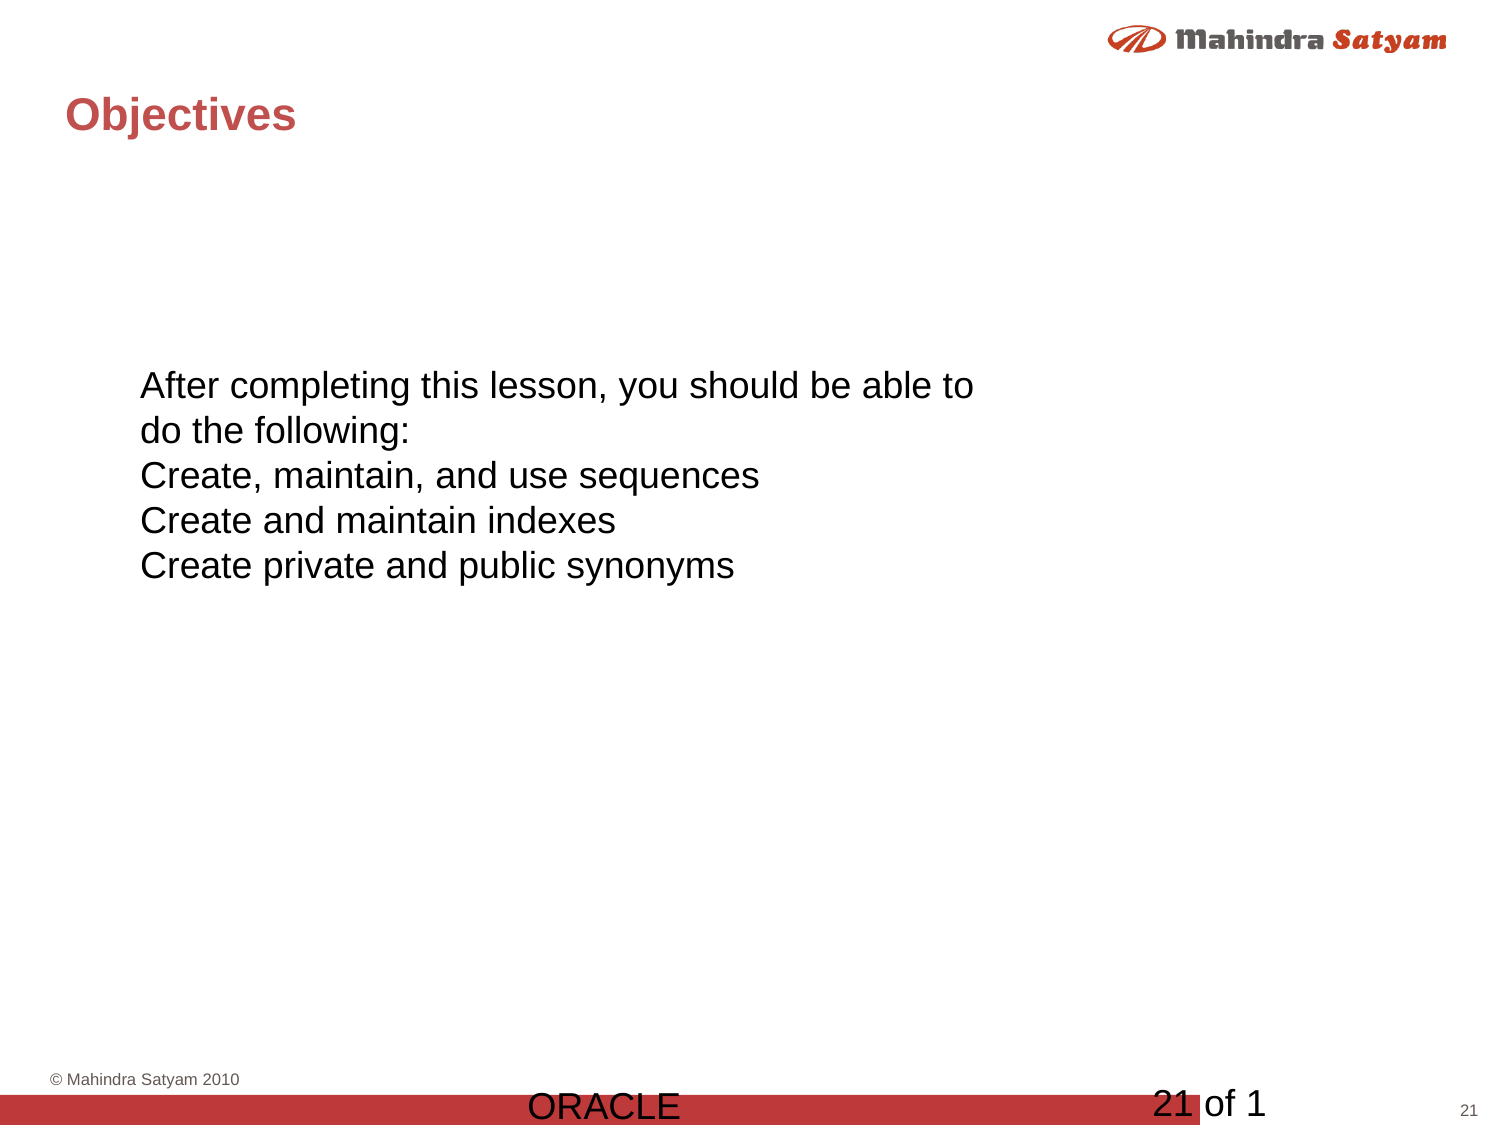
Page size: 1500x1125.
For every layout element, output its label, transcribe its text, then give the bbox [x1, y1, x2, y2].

slide_number 21 of 1 [1137, 1071, 1488, 1125]
list After completing this lesson, you should be able to do the following: Create, maintain, and use sequences Create and maintain indexes Create private and public synonyms [124, 353, 1463, 1007]
title Objectives [49, 76, 1452, 133]
picture [1107, 25, 1446, 53]
footer ORACLE [512, 1074, 988, 1116]
